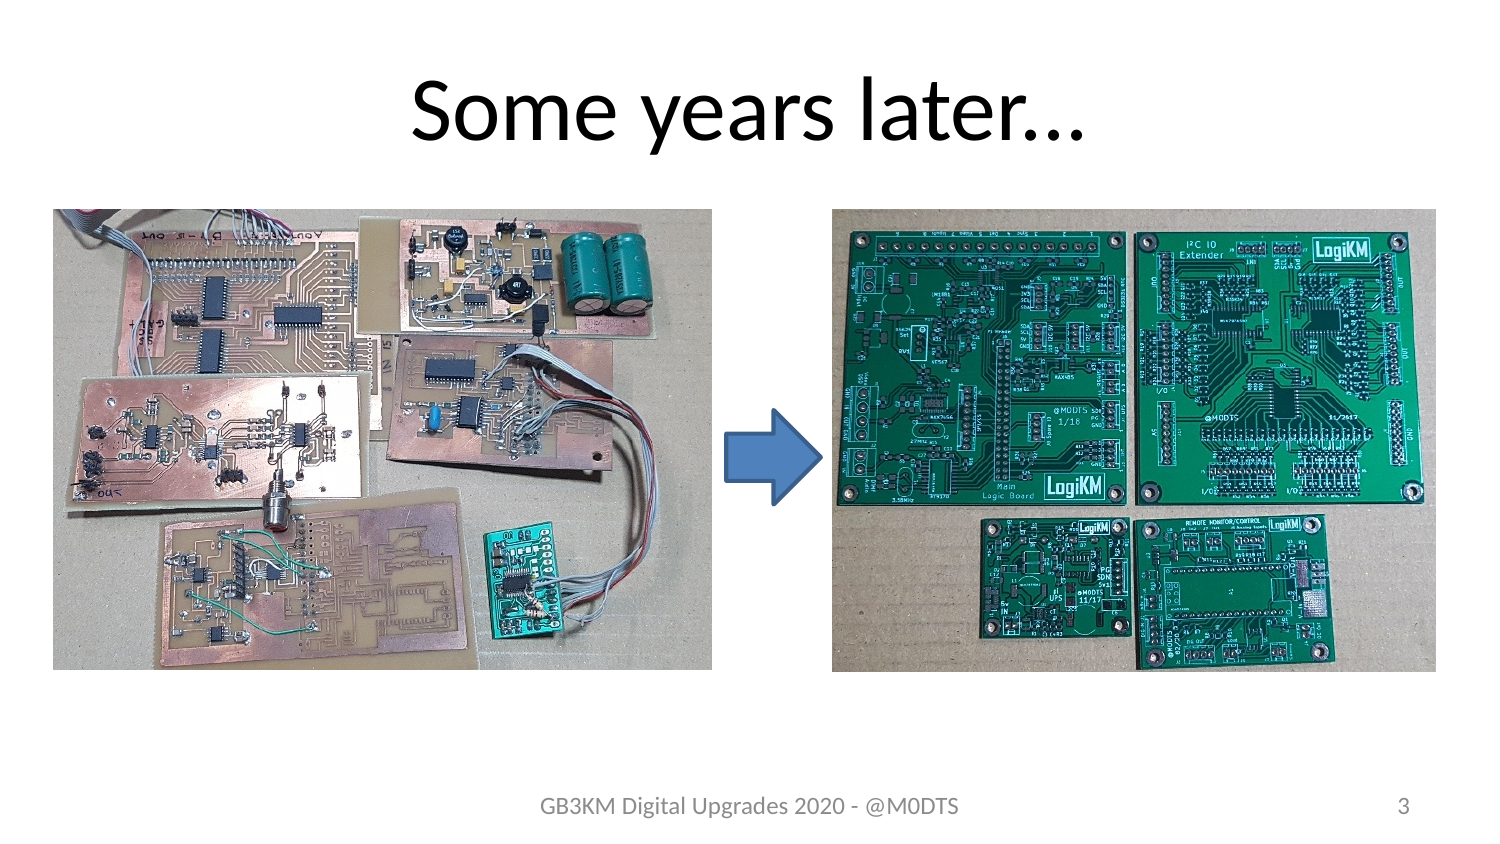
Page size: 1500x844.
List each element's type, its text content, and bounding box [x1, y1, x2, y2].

text_box [724, 408, 823, 507]
title Some years later... [75, 33, 1425, 175]
picture [52, 208, 713, 671]
slide_number 3 [1074, 782, 1425, 827]
picture [832, 208, 1436, 672]
footer GB3KM Digital Upgrades 2020 - @M0DTS [512, 782, 988, 827]
